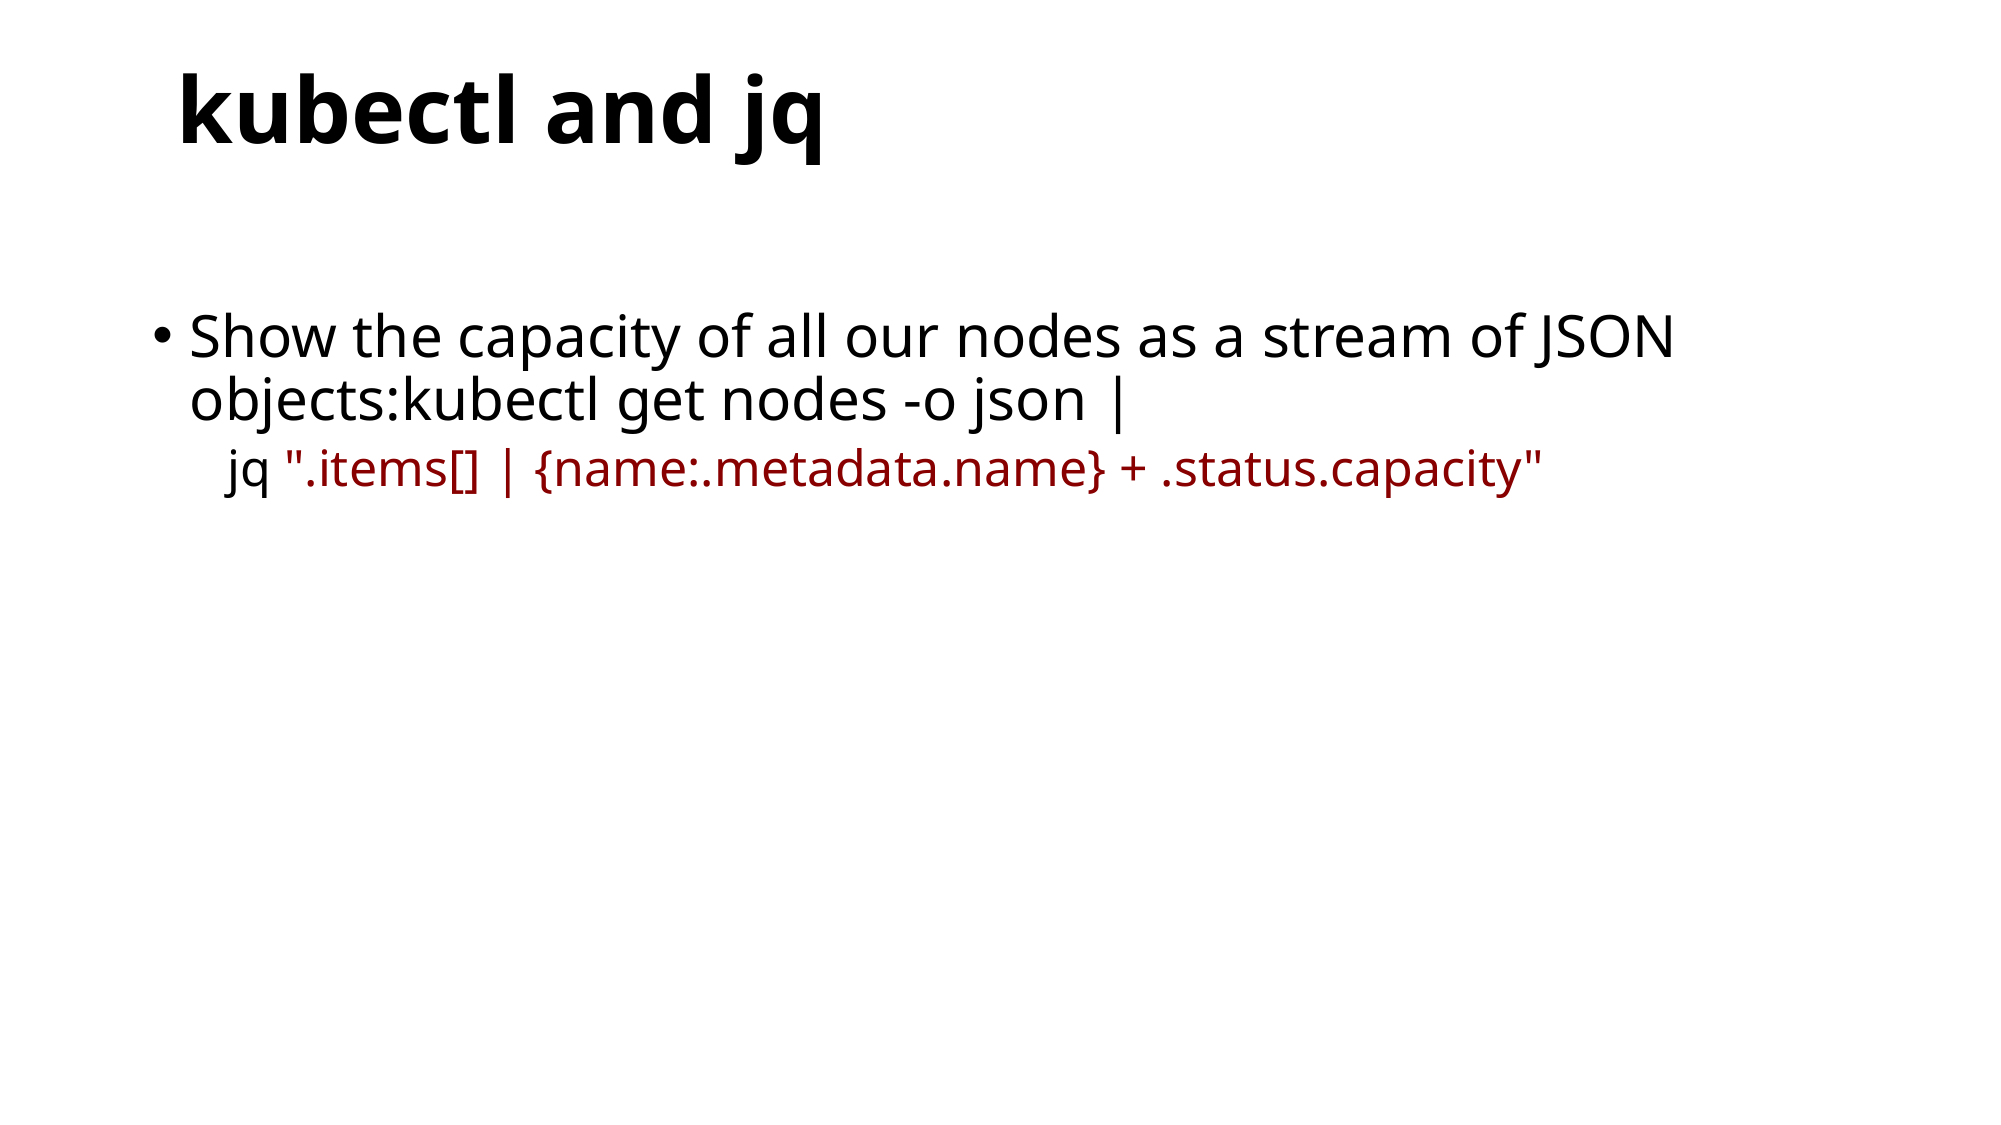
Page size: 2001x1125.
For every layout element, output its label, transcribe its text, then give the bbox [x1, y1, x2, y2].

list Show the capacity of all our nodes as a stream of JSON objects:kubectl get nodes -o json | jq ".items[] | {name:.metadata.name} + .status.capacity" [137, 299, 1863, 1014]
title kubectl and jq [137, 59, 1863, 278]
